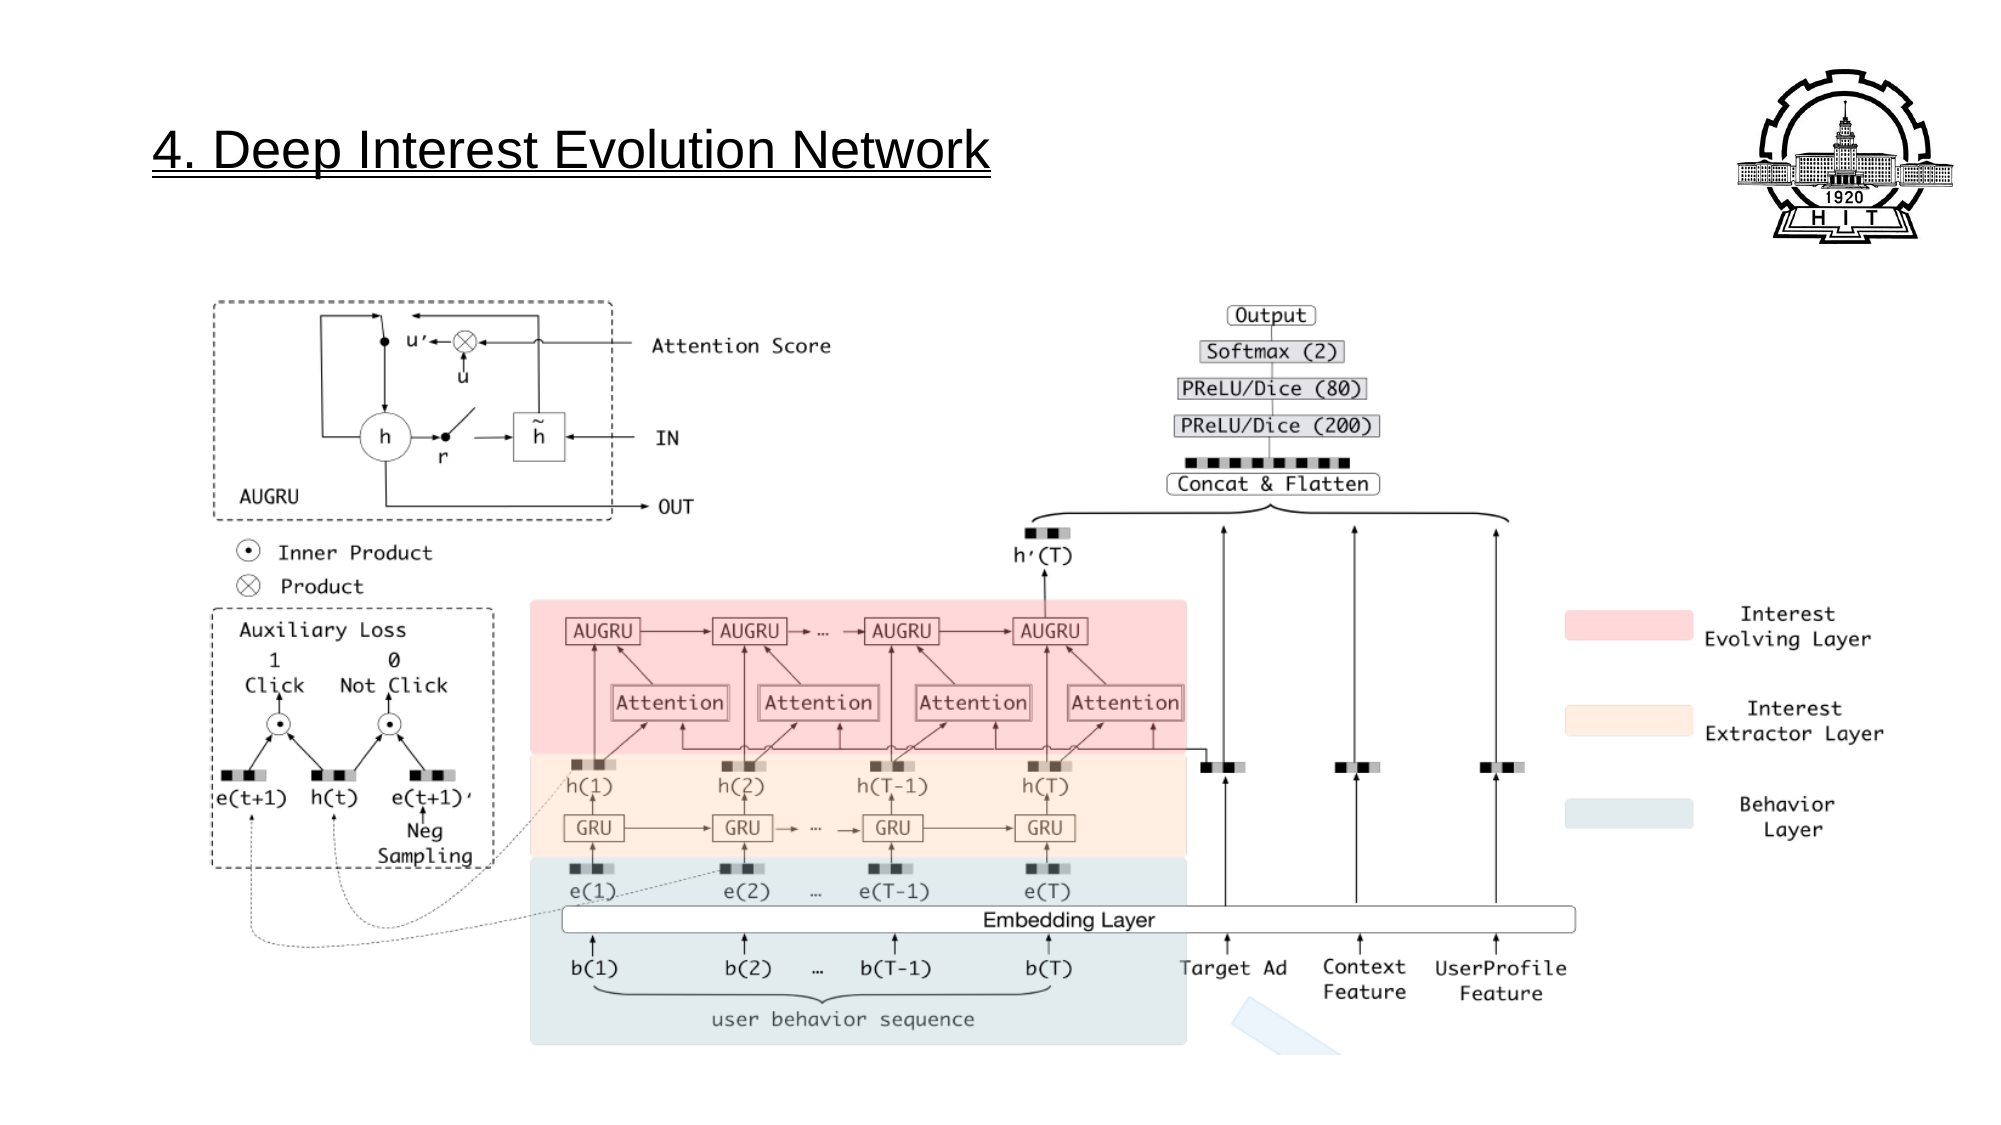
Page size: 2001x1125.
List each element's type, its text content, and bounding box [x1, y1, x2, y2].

title 4. Deep Interest Evolution Network [137, 61, 1863, 240]
picture [190, 0, 2000, 1055]
